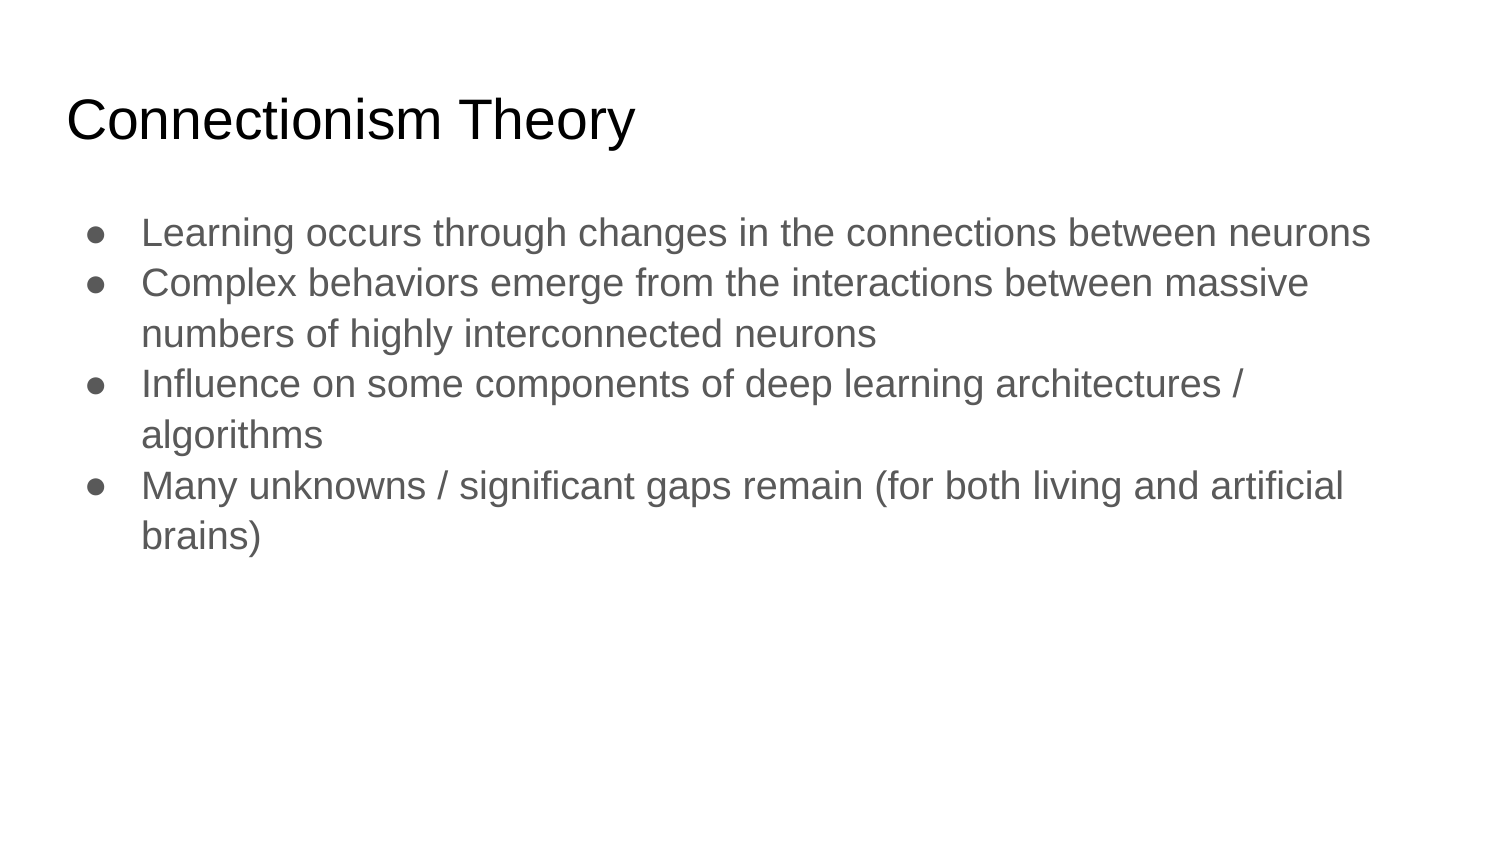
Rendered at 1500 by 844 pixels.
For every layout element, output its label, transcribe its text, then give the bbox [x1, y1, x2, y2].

title Connectionism Theory [51, 72, 1449, 167]
list Learning occurs through changes in the connections between neurons Complex behaviors emerge from the interactions between massive numbers of highly interconnected neurons Influence on some components of deep learning architectures / algorithms Many unknowns / significant gaps remain (for both living and artificial brains) [51, 189, 1424, 750]
